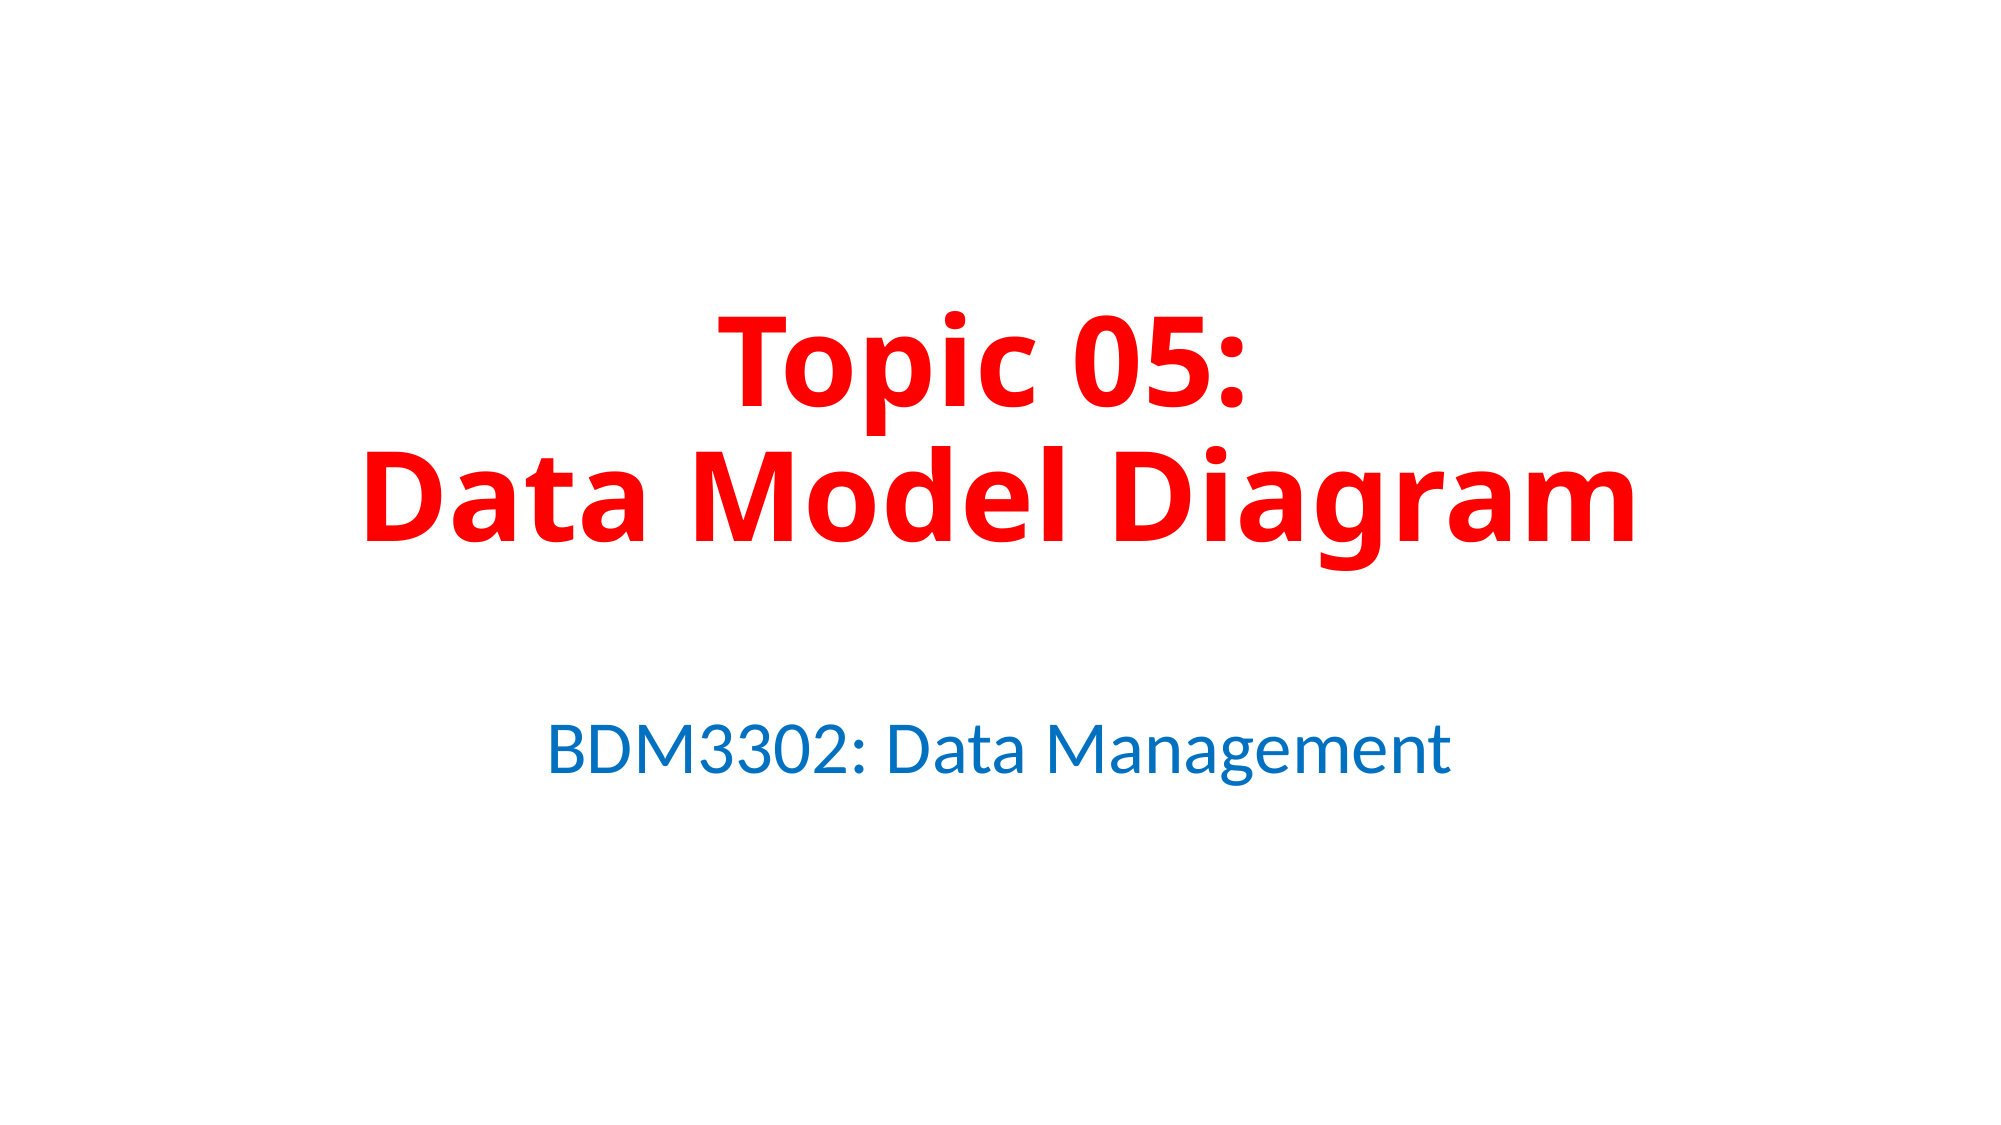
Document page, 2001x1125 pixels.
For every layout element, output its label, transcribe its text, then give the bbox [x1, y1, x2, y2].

title Topic 05: Data Model Diagram [249, 184, 1750, 576]
subtitle BDM3302: Data Management [249, 590, 1750, 863]
